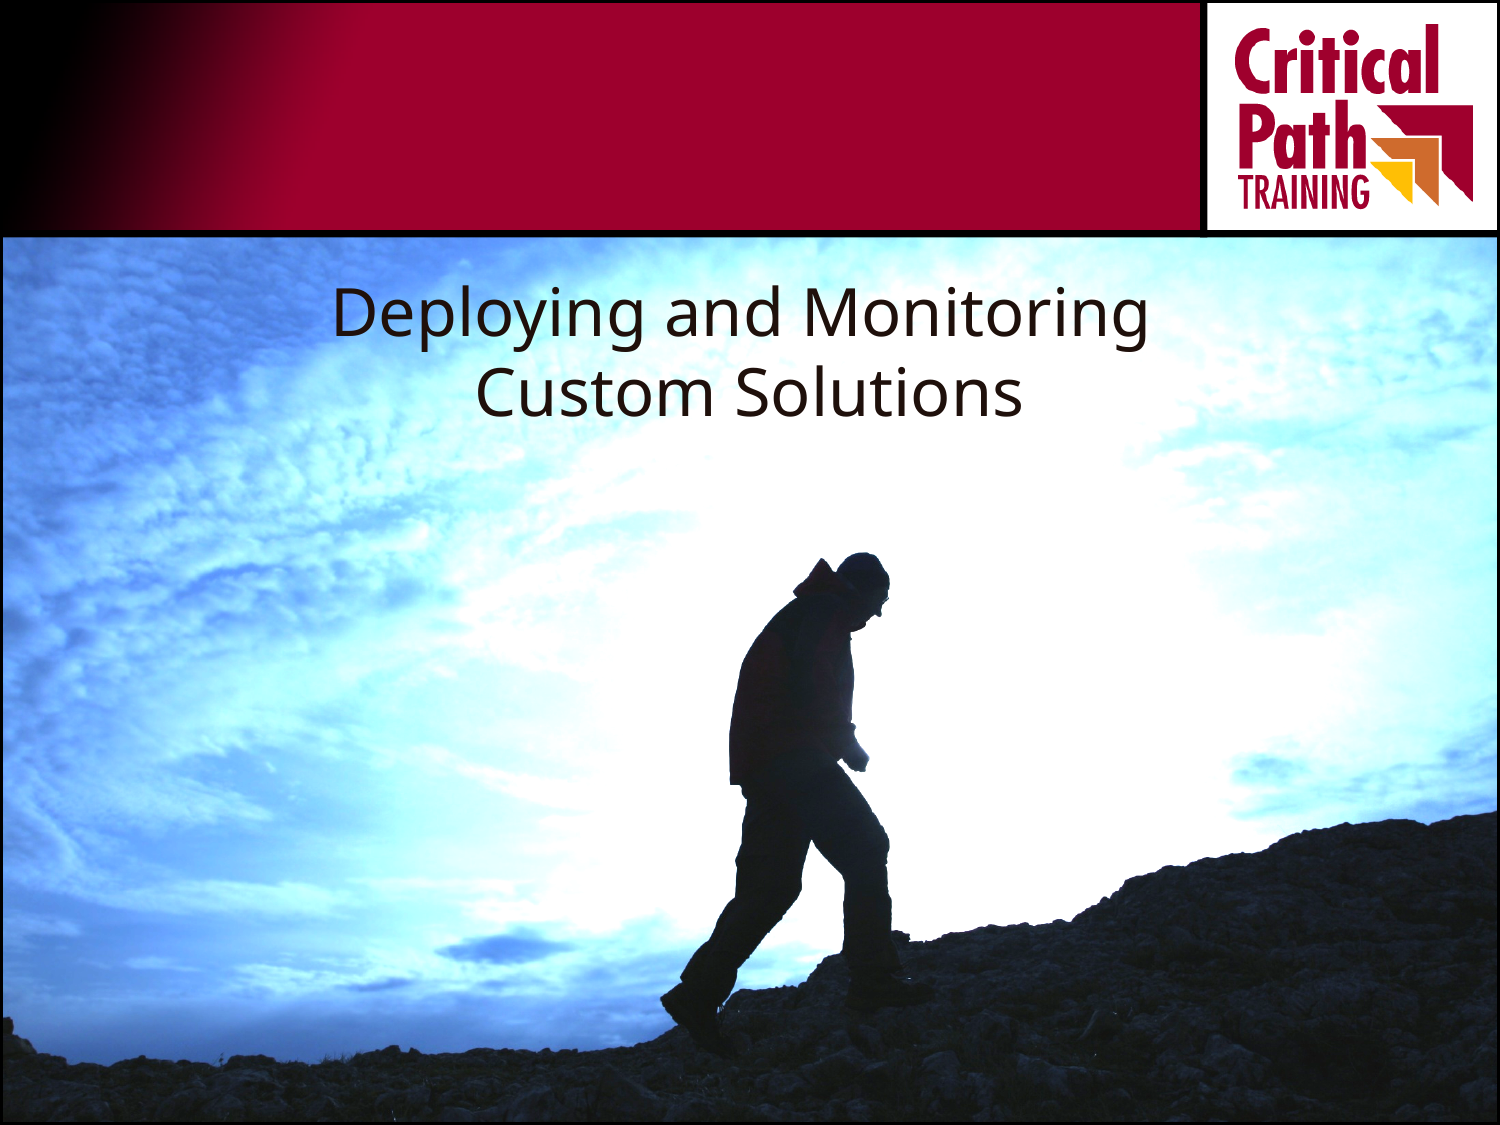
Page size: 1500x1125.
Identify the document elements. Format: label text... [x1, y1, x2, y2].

title Deploying and Monitoring Custom Solutions [50, 262, 1450, 438]
picture [1235, 24, 1475, 213]
picture [3, 3, 1200, 230]
